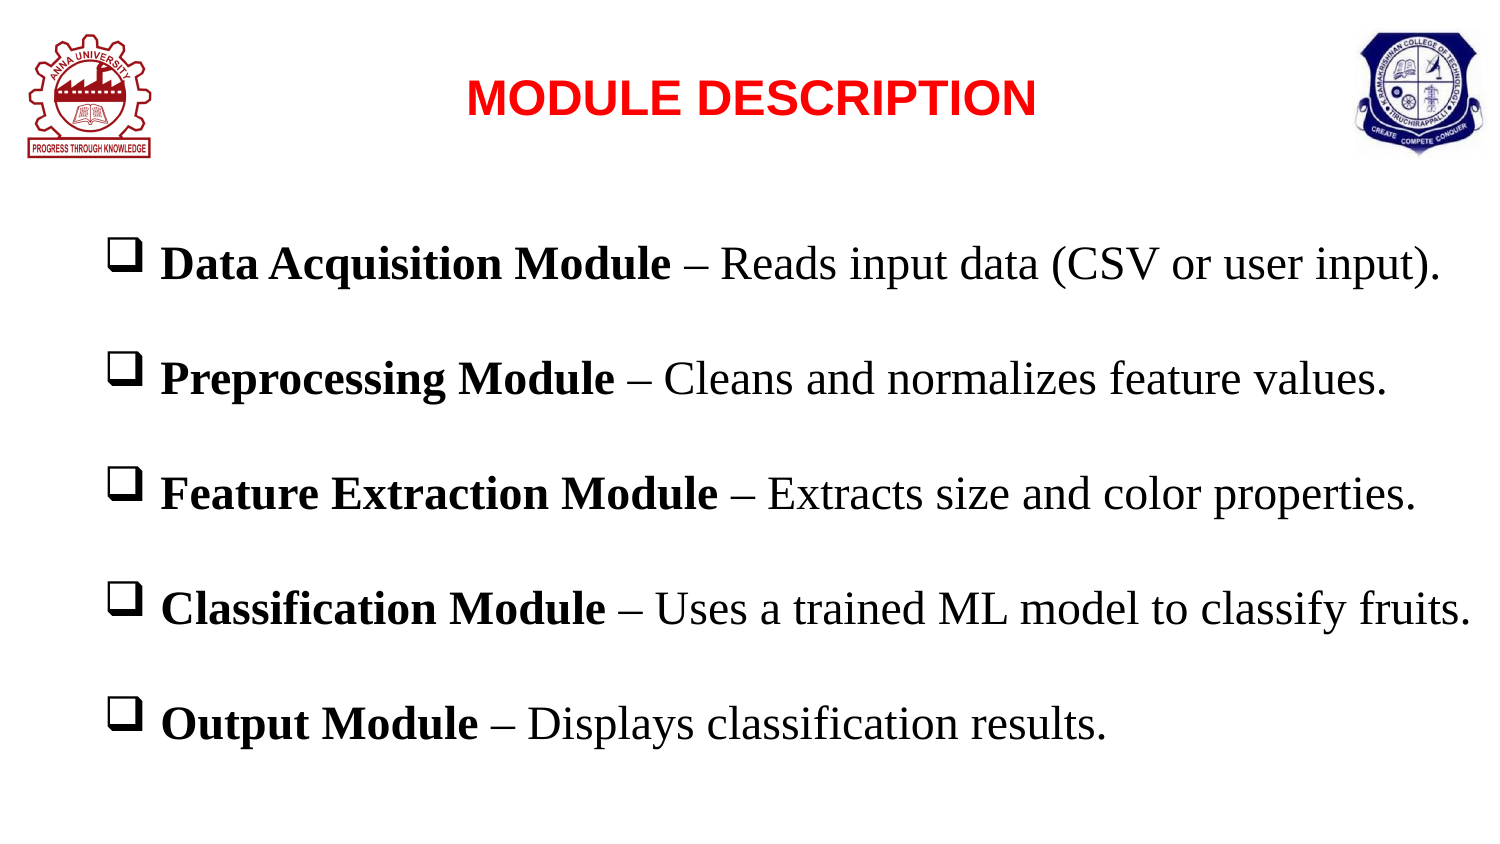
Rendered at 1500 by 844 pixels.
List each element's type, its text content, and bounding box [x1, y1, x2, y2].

picture [1351, 27, 1488, 159]
text_box Data Acquisition Module – Reads input data (CSV or user input). Preprocessing Module – Cleans and normalizes feature values. Feature Extraction Module – Extracts size and color properties. Classification Module – Uses a trained ML model to classify fruits. Output Module – Displays classification results. [89, 224, 1500, 814]
text_box MODULE DESCRIPTION [160, 50, 1343, 141]
picture [26, 33, 152, 159]
